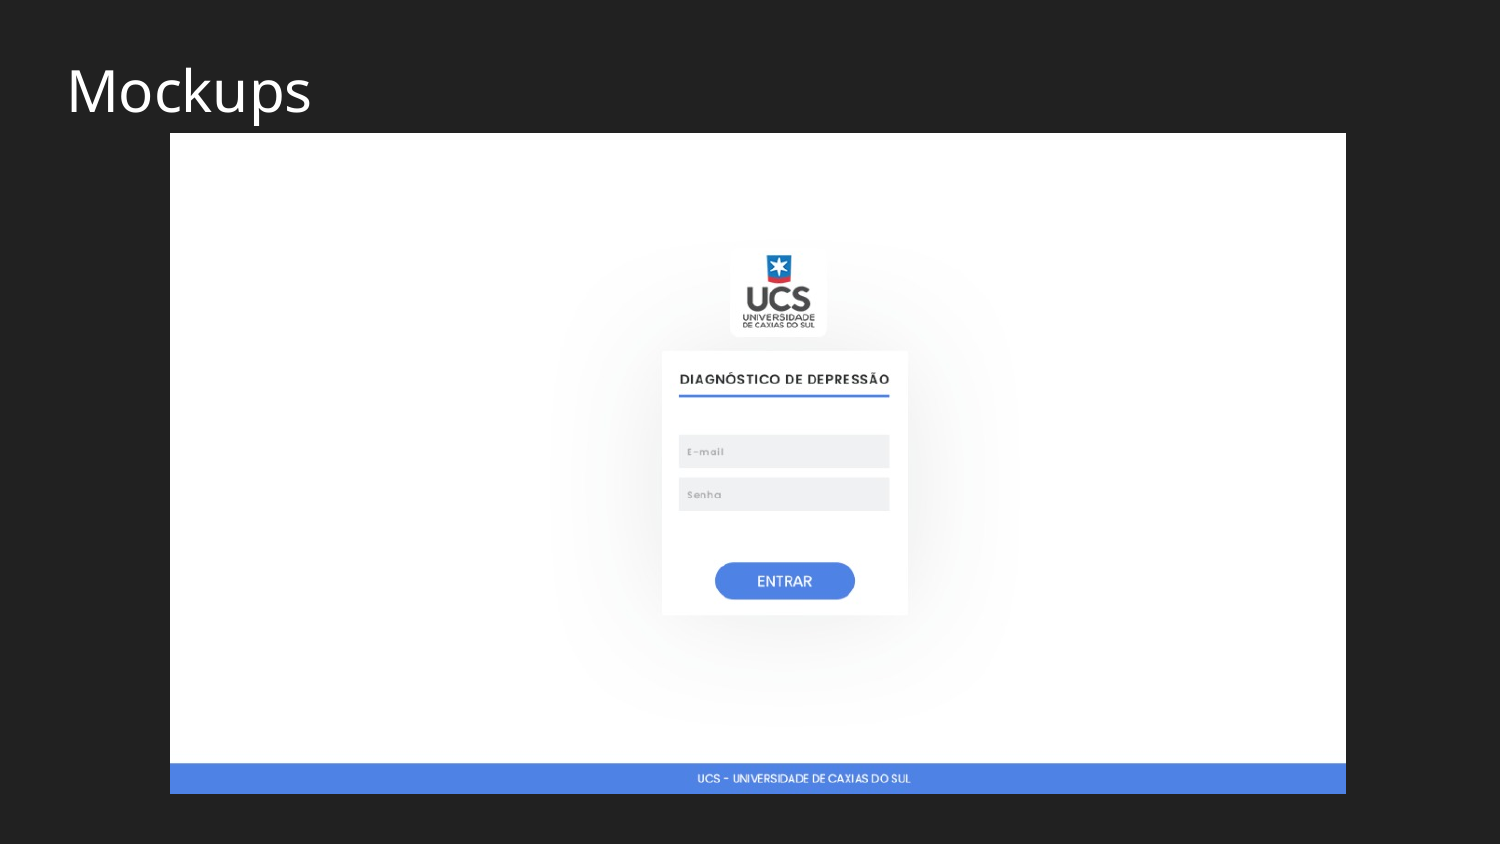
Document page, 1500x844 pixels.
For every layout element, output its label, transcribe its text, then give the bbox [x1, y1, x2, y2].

title Mockups [51, 39, 1449, 134]
picture [170, 133, 1346, 794]
